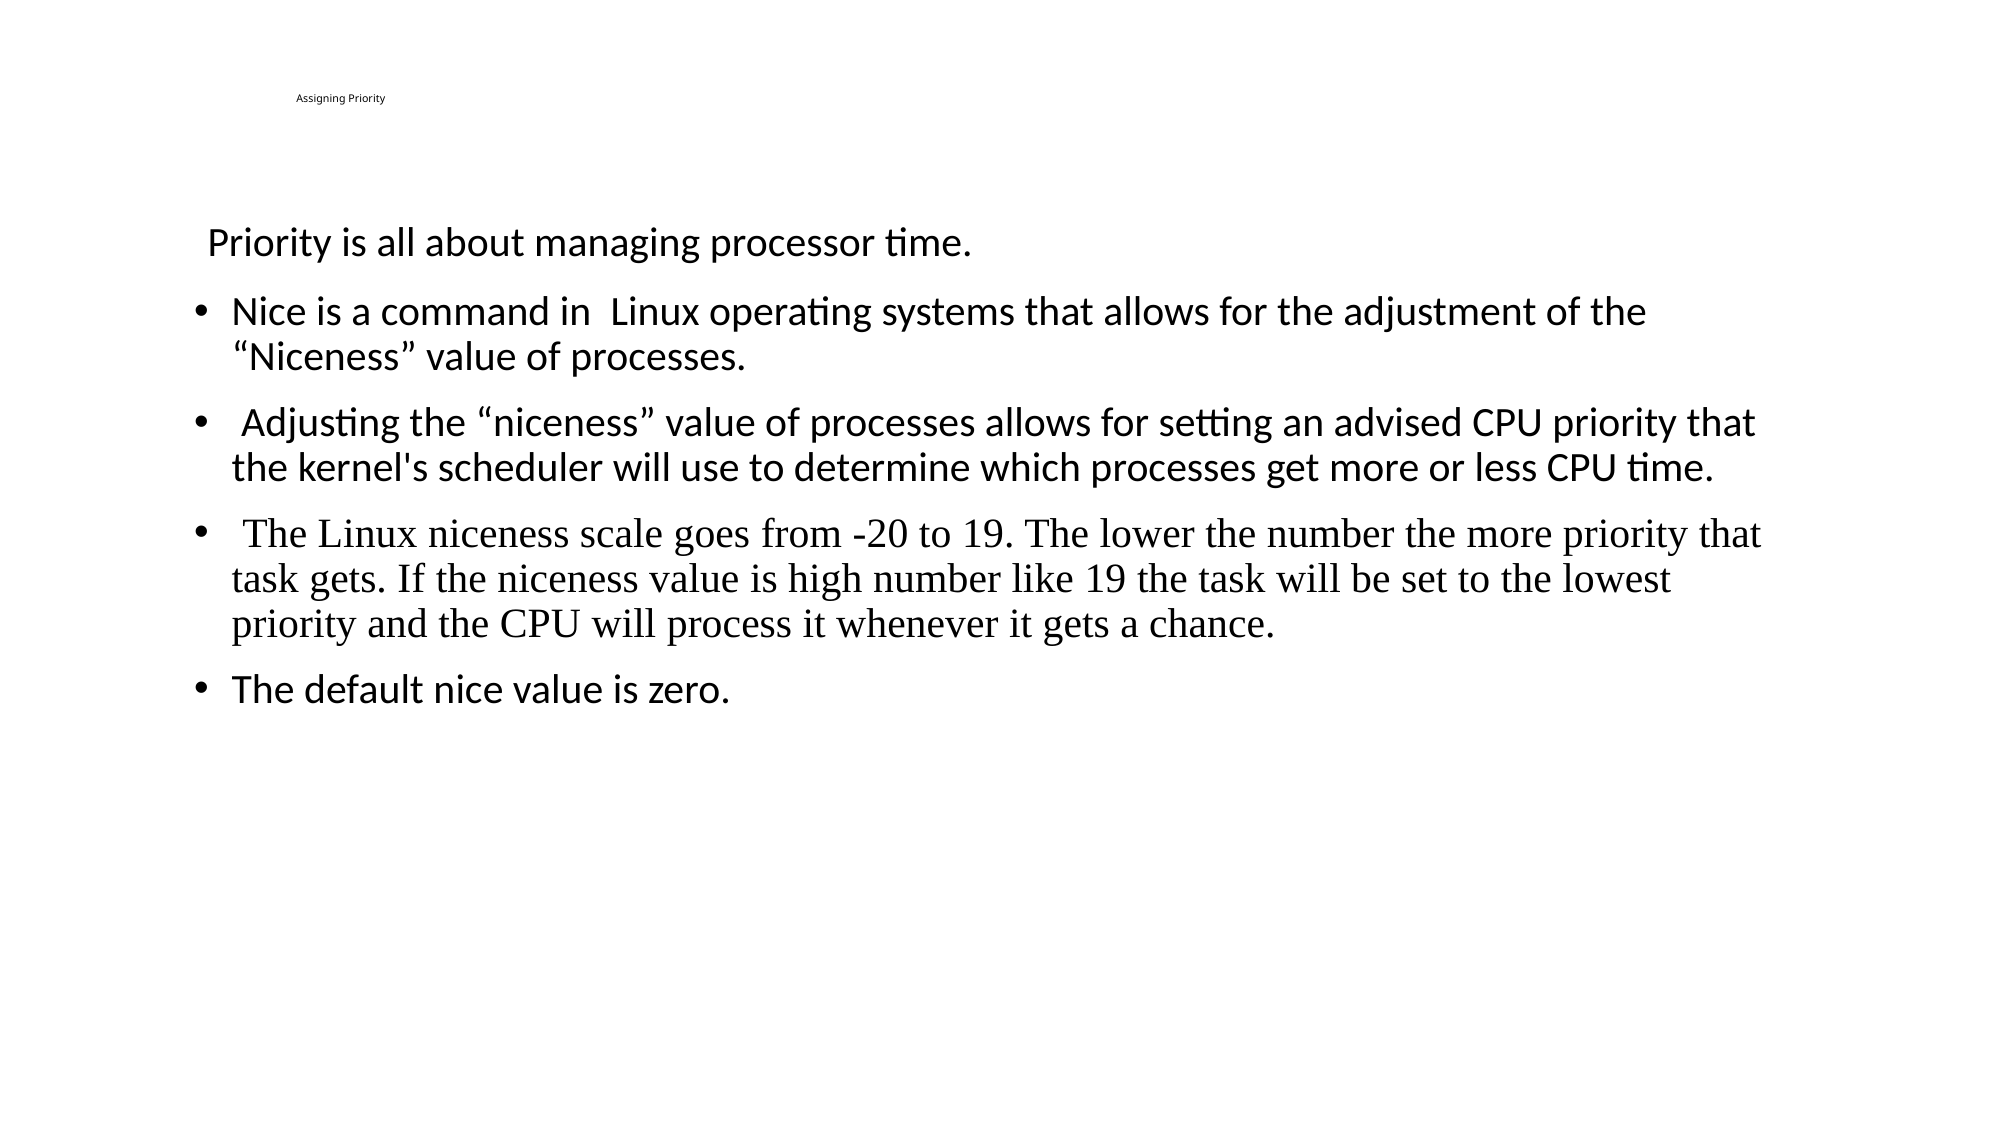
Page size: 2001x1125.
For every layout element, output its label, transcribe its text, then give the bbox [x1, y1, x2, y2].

list Priority is all about managing processor time. Nice is a command in Linux operating systems that allows for the adjustment of the “Niceness” value of processes. Adjusting the “niceness” value of processes allows for setting an advised CPU priority that the kernel's scheduler will use to determine which processes get more or less CPU time. The Linux niceness scale goes from -20 to 19. The lower the number the more priority that task gets. If the niceness value is high number like 19 the task will be set to the lowest priority and the CPU will process it whenever it gets a chance. The default nice value is zero. [179, 198, 1821, 1062]
title Assigning Priority [137, 59, 1863, 136]
